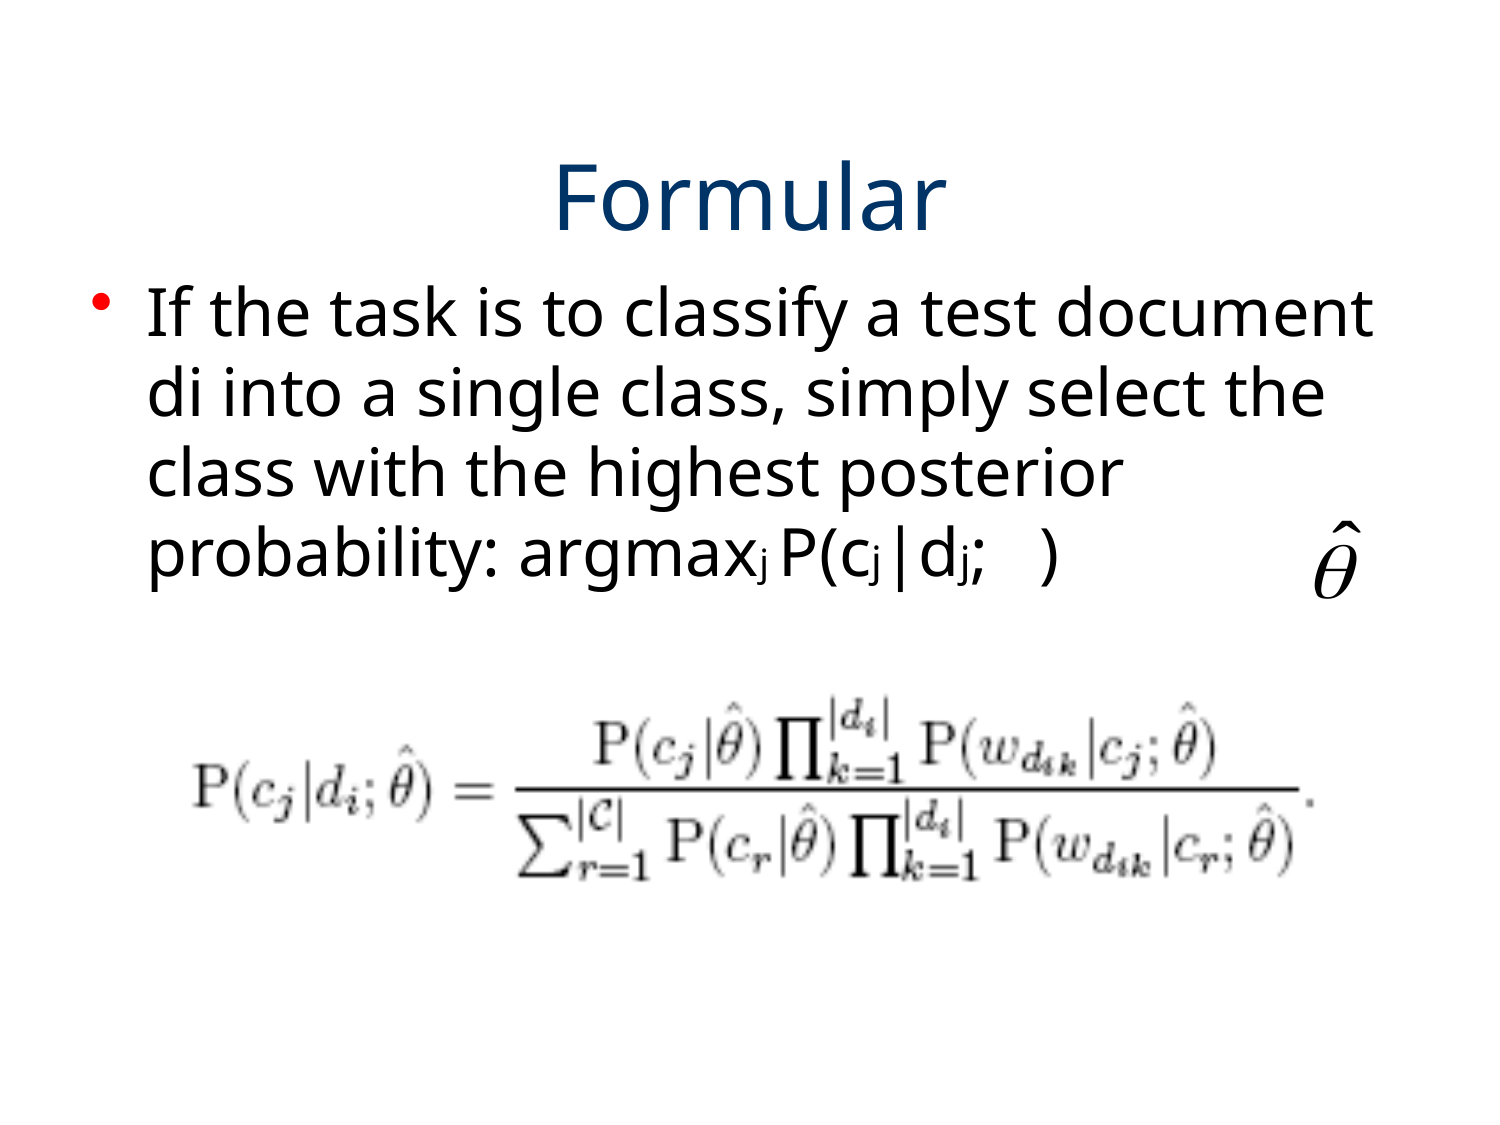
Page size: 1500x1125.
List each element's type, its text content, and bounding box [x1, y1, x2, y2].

title Formular [112, 99, 1388, 262]
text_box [1299, 506, 1374, 619]
picture [137, 649, 1351, 926]
list If the task is to classify a test document di into a single class, simply select the class with the highest posterior probability: argmaxj P(cj|dj; ) [75, 262, 1425, 625]
